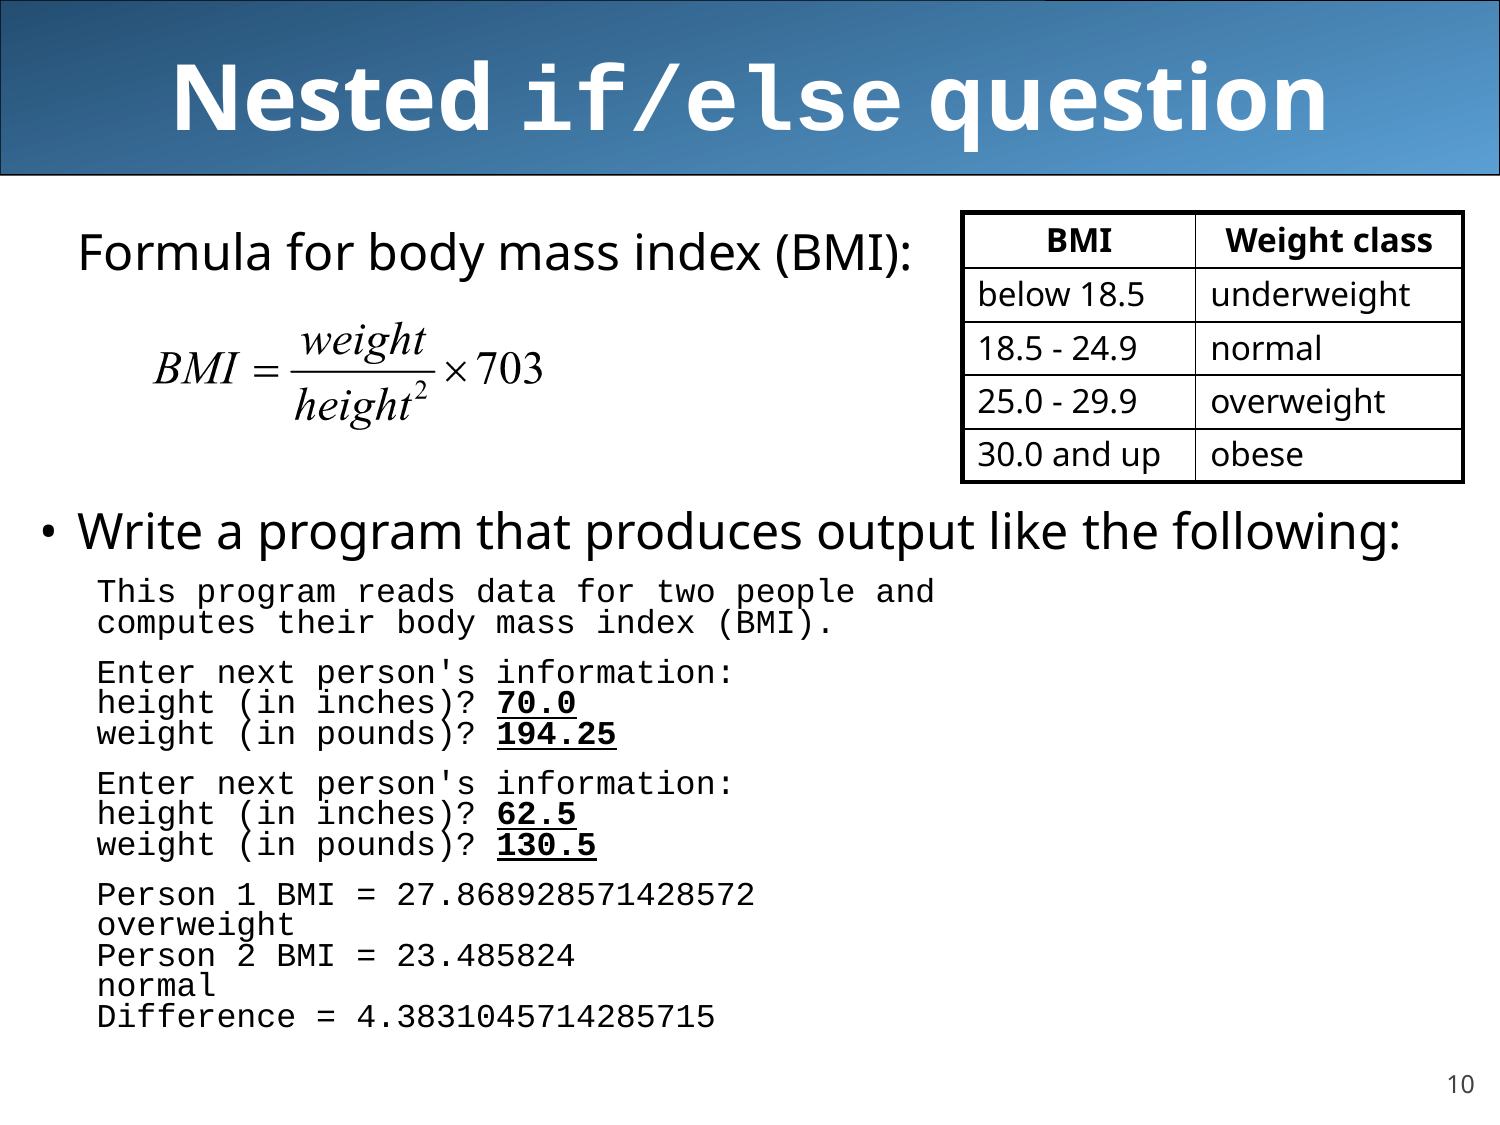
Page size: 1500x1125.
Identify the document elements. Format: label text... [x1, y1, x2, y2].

picture [145, 308, 551, 438]
table_header Weight class [1196, 215, 1461, 267]
table_cell underweight [1196, 269, 1461, 321]
title Nested if/else question [75, 0, 1425, 188]
table_cell overweight [1196, 376, 1461, 428]
table_cell 30.0 and up [965, 430, 1195, 480]
table_header BMI [965, 215, 1195, 267]
table_cell 25.0 - 29.9 [965, 376, 1195, 428]
table_cell obese [1196, 430, 1461, 480]
table_cell normal [1196, 323, 1461, 374]
table_cell 18.5 - 24.9 [965, 323, 1195, 374]
list Formula for body mass index (BMI): Write a program that produces output like the following: This program reads data for two people and computes their body mass index (BMI). Enter next person's information: height (in inches)? 70.0 weight (in pounds)? 194.25 Enter next person's information: height (in inches)? 62.5 weight (in pounds)? 130.5 Person 1 BMI = 27.868928571428572 overweight Person 2 BMI = 23.485824 normal Difference = 4.3831045714285715 [24, 212, 1500, 1063]
table_cell below 18.5 [965, 269, 1195, 321]
